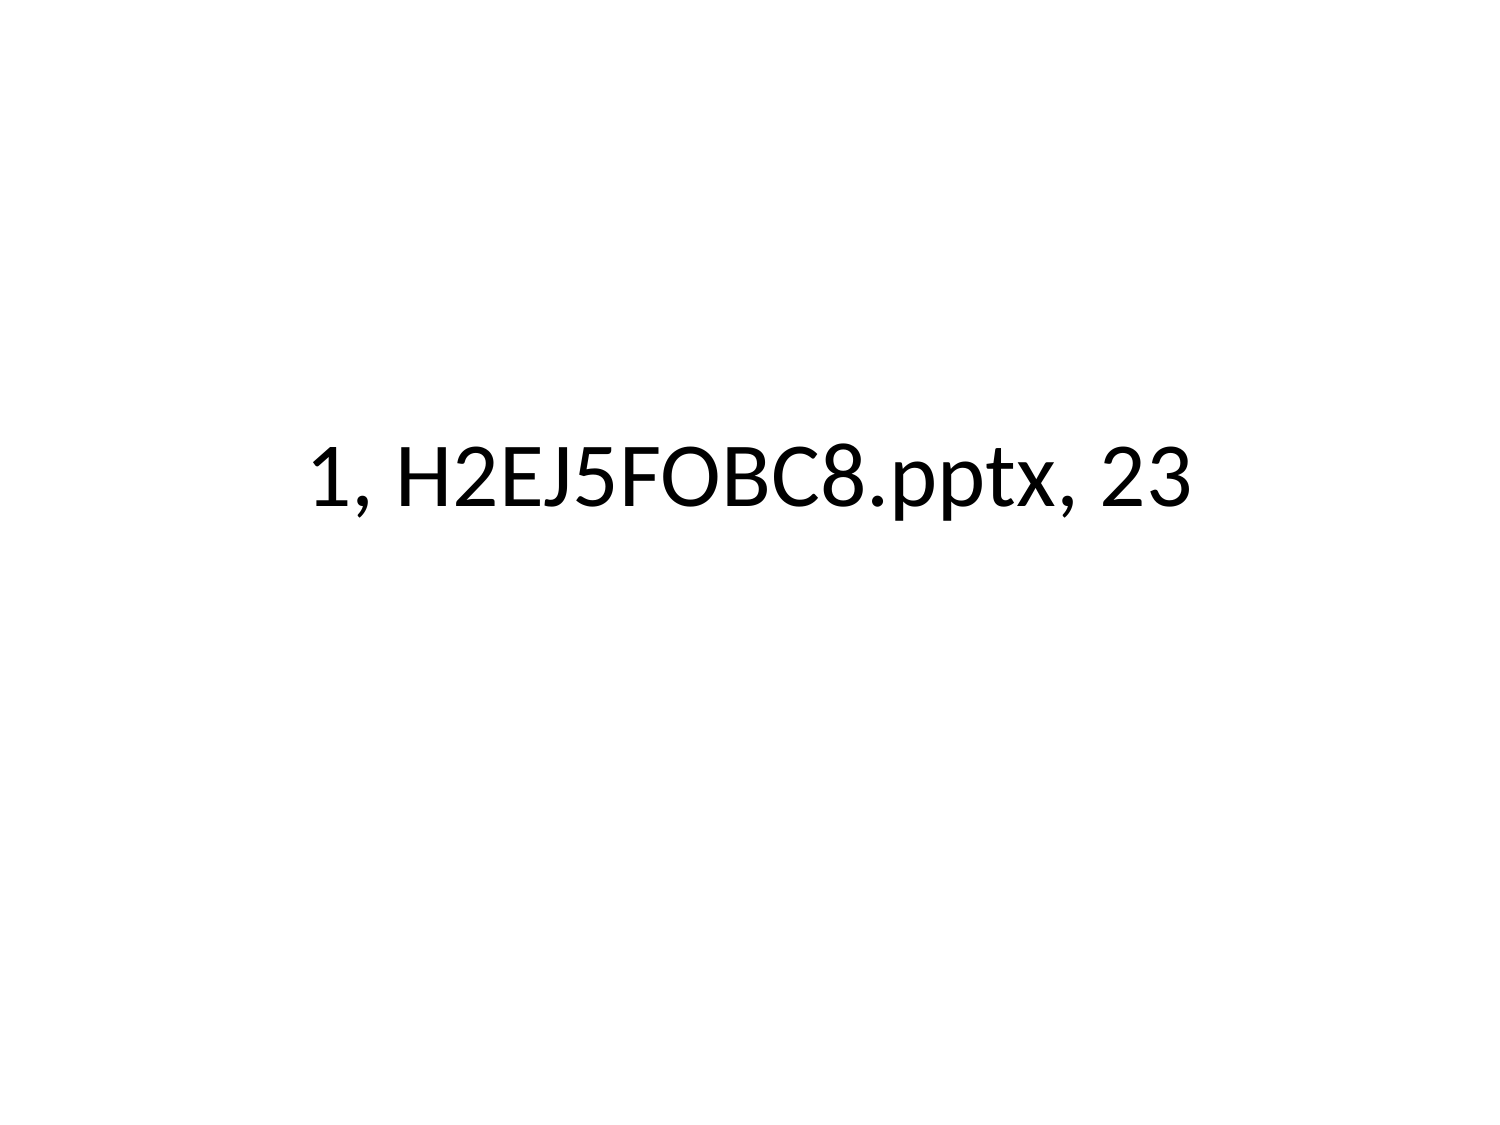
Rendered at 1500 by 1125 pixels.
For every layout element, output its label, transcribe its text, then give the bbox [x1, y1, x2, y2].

title 1, H2EJ5FOBC8.pptx, 23 [112, 349, 1388, 591]
